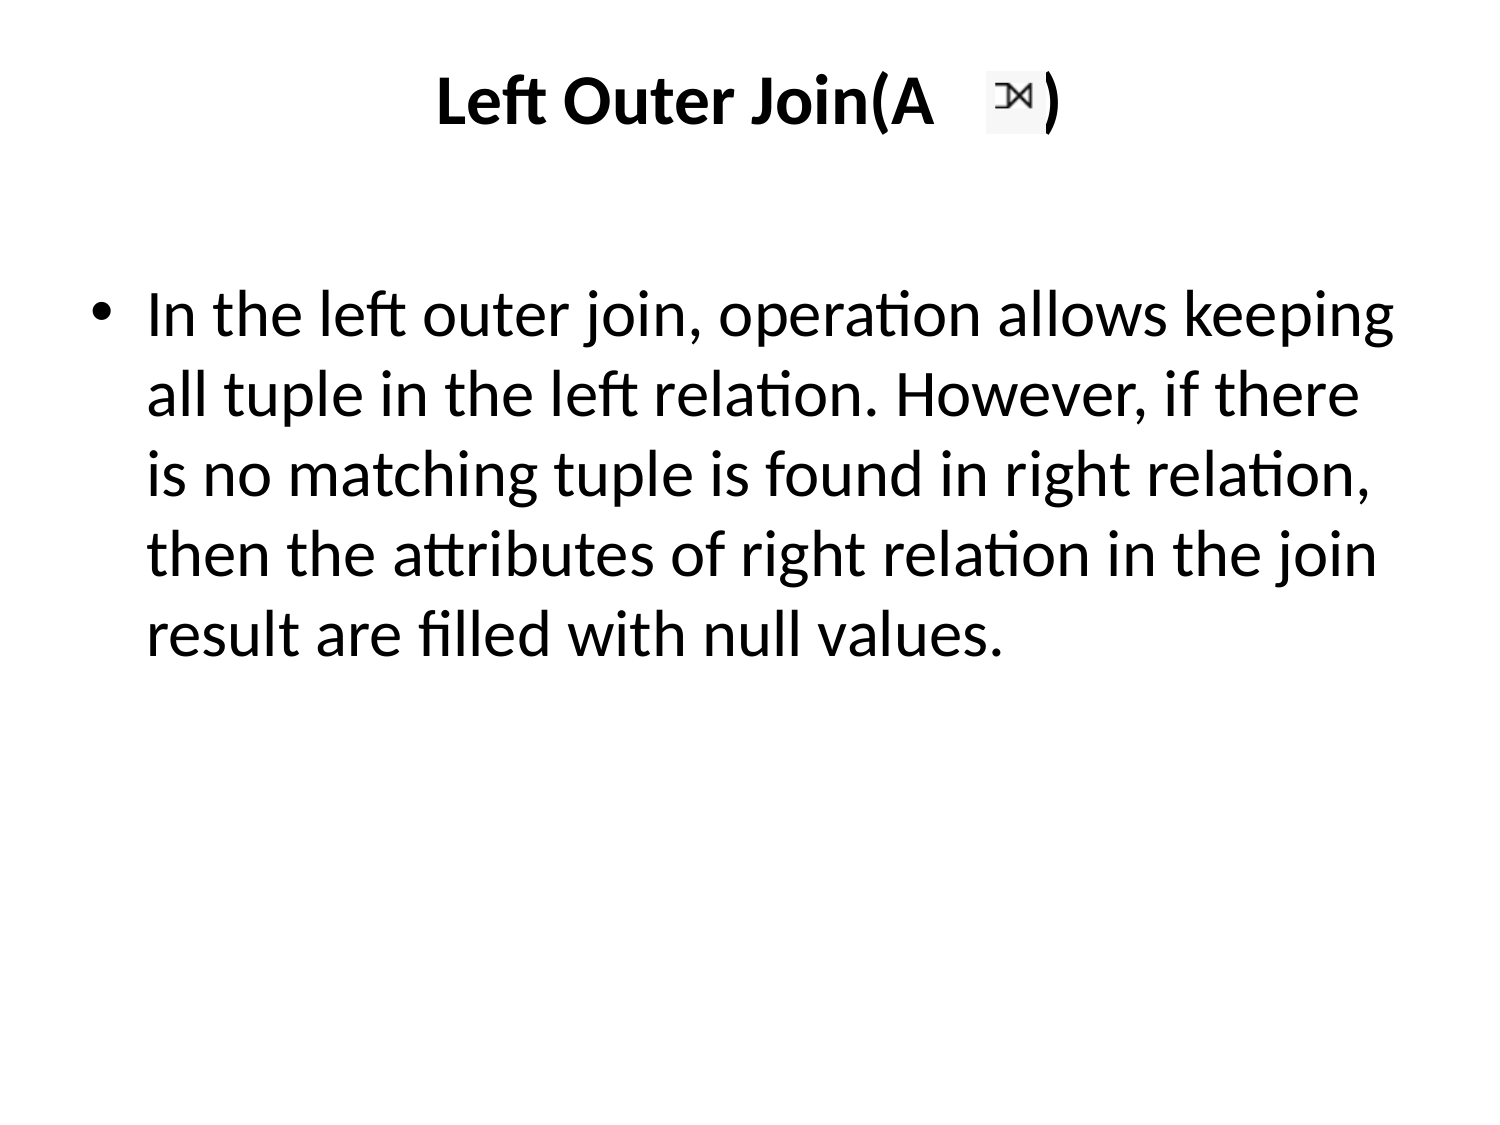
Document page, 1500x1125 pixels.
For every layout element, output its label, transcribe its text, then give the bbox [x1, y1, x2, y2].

picture [986, 71, 1046, 134]
title Left Outer Join(A B) [75, 45, 1425, 233]
list In the left outer join, operation allows keeping all tuple in the left relation. However, if there is no matching tuple is found in right relation, then the attributes of right relation in the join result are filled with null values. [75, 262, 1425, 1005]
